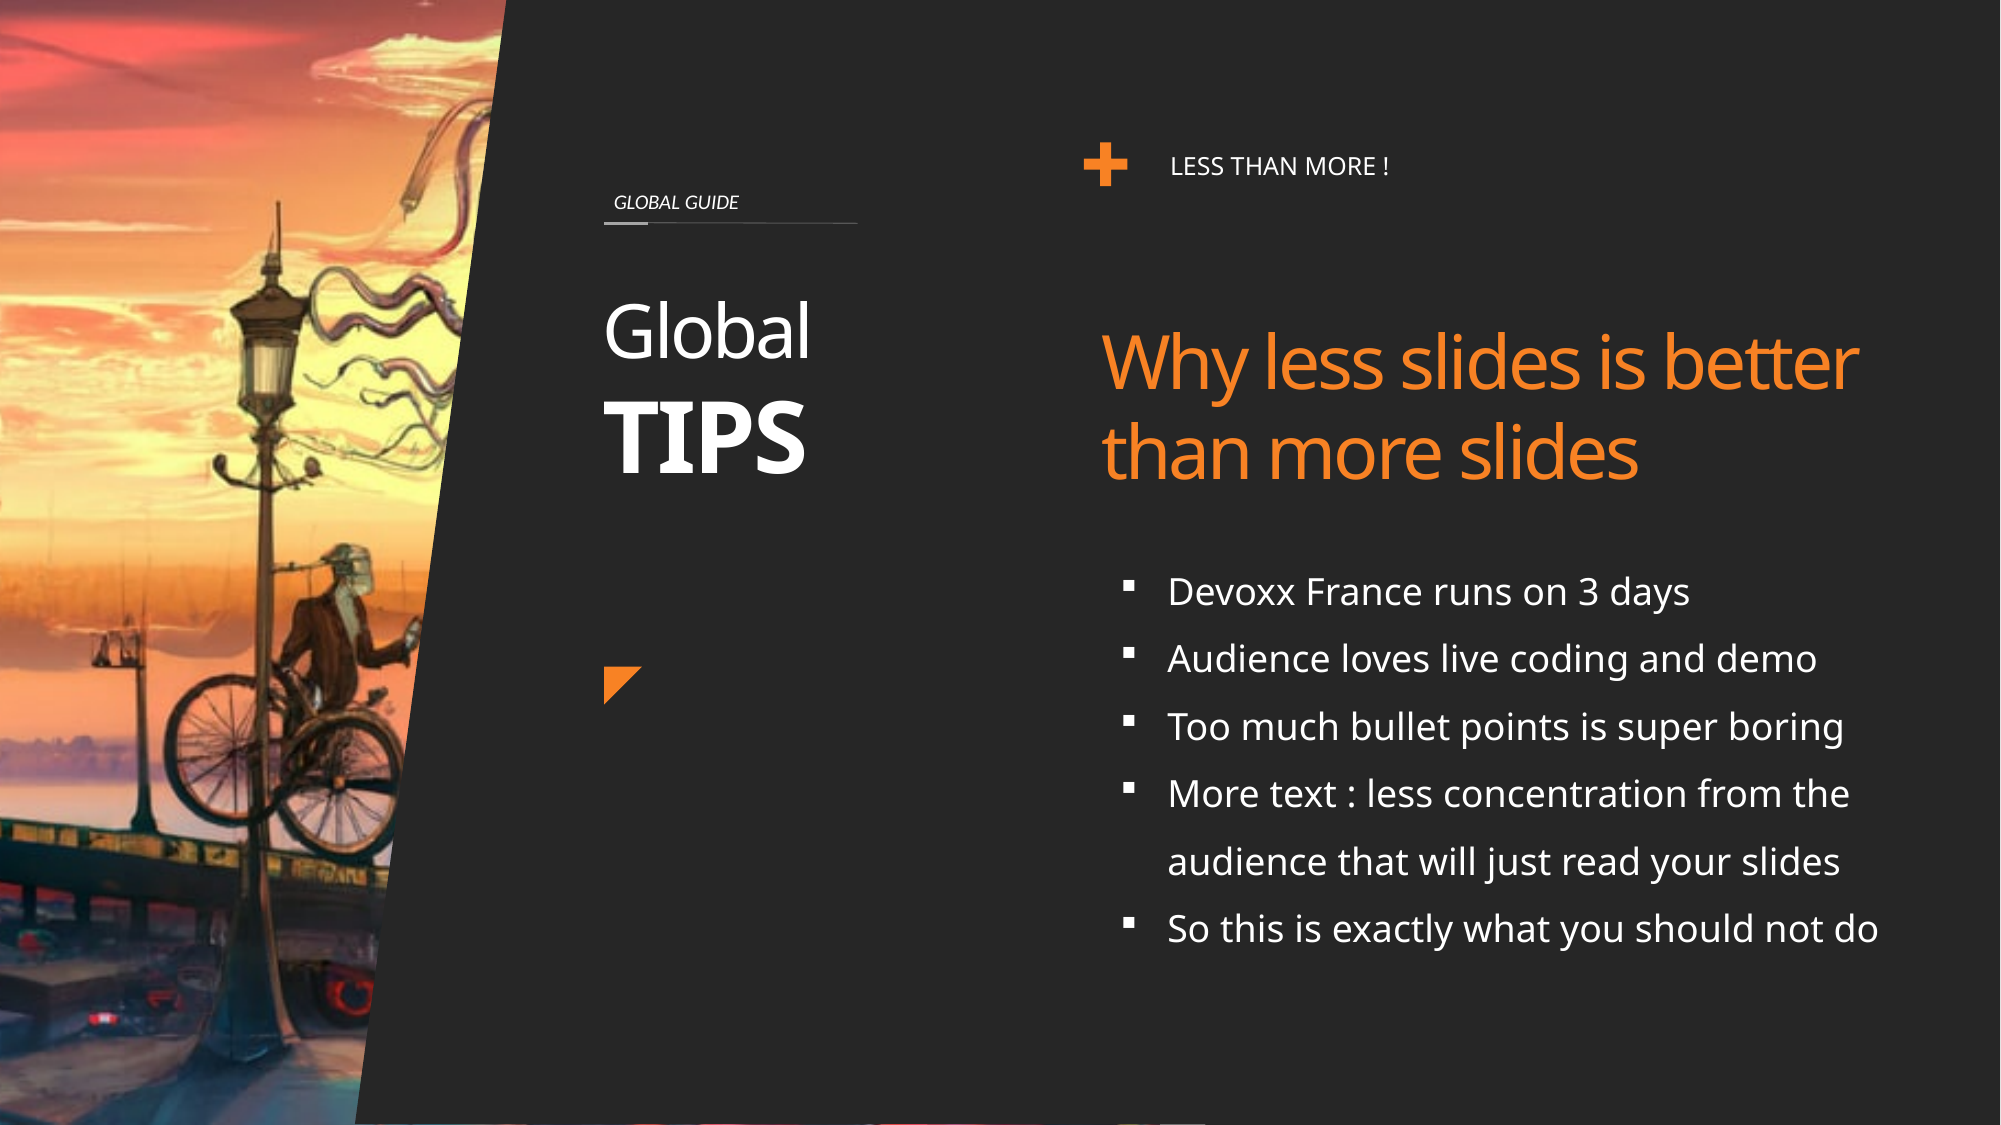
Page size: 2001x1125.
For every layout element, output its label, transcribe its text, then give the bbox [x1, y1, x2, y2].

text_box LESS THAN MORE ! [1155, 128, 1405, 248]
picture [0, 0, 506, 1125]
text_box GLOBAL GUIDE [598, 181, 755, 222]
text_box [1083, 141, 1128, 187]
text_box Global TIPS [588, 275, 914, 501]
text_box Why less slides is better than more slides [1086, 306, 1877, 502]
text_box [602, 665, 645, 708]
text_box Devoxx France runs on 3 days Audience loves live coding and demo Too much bullet points is super boring More text : less concentration from the audience that will just read your slides So this is exactly what you should not do [1105, 537, 1910, 958]
